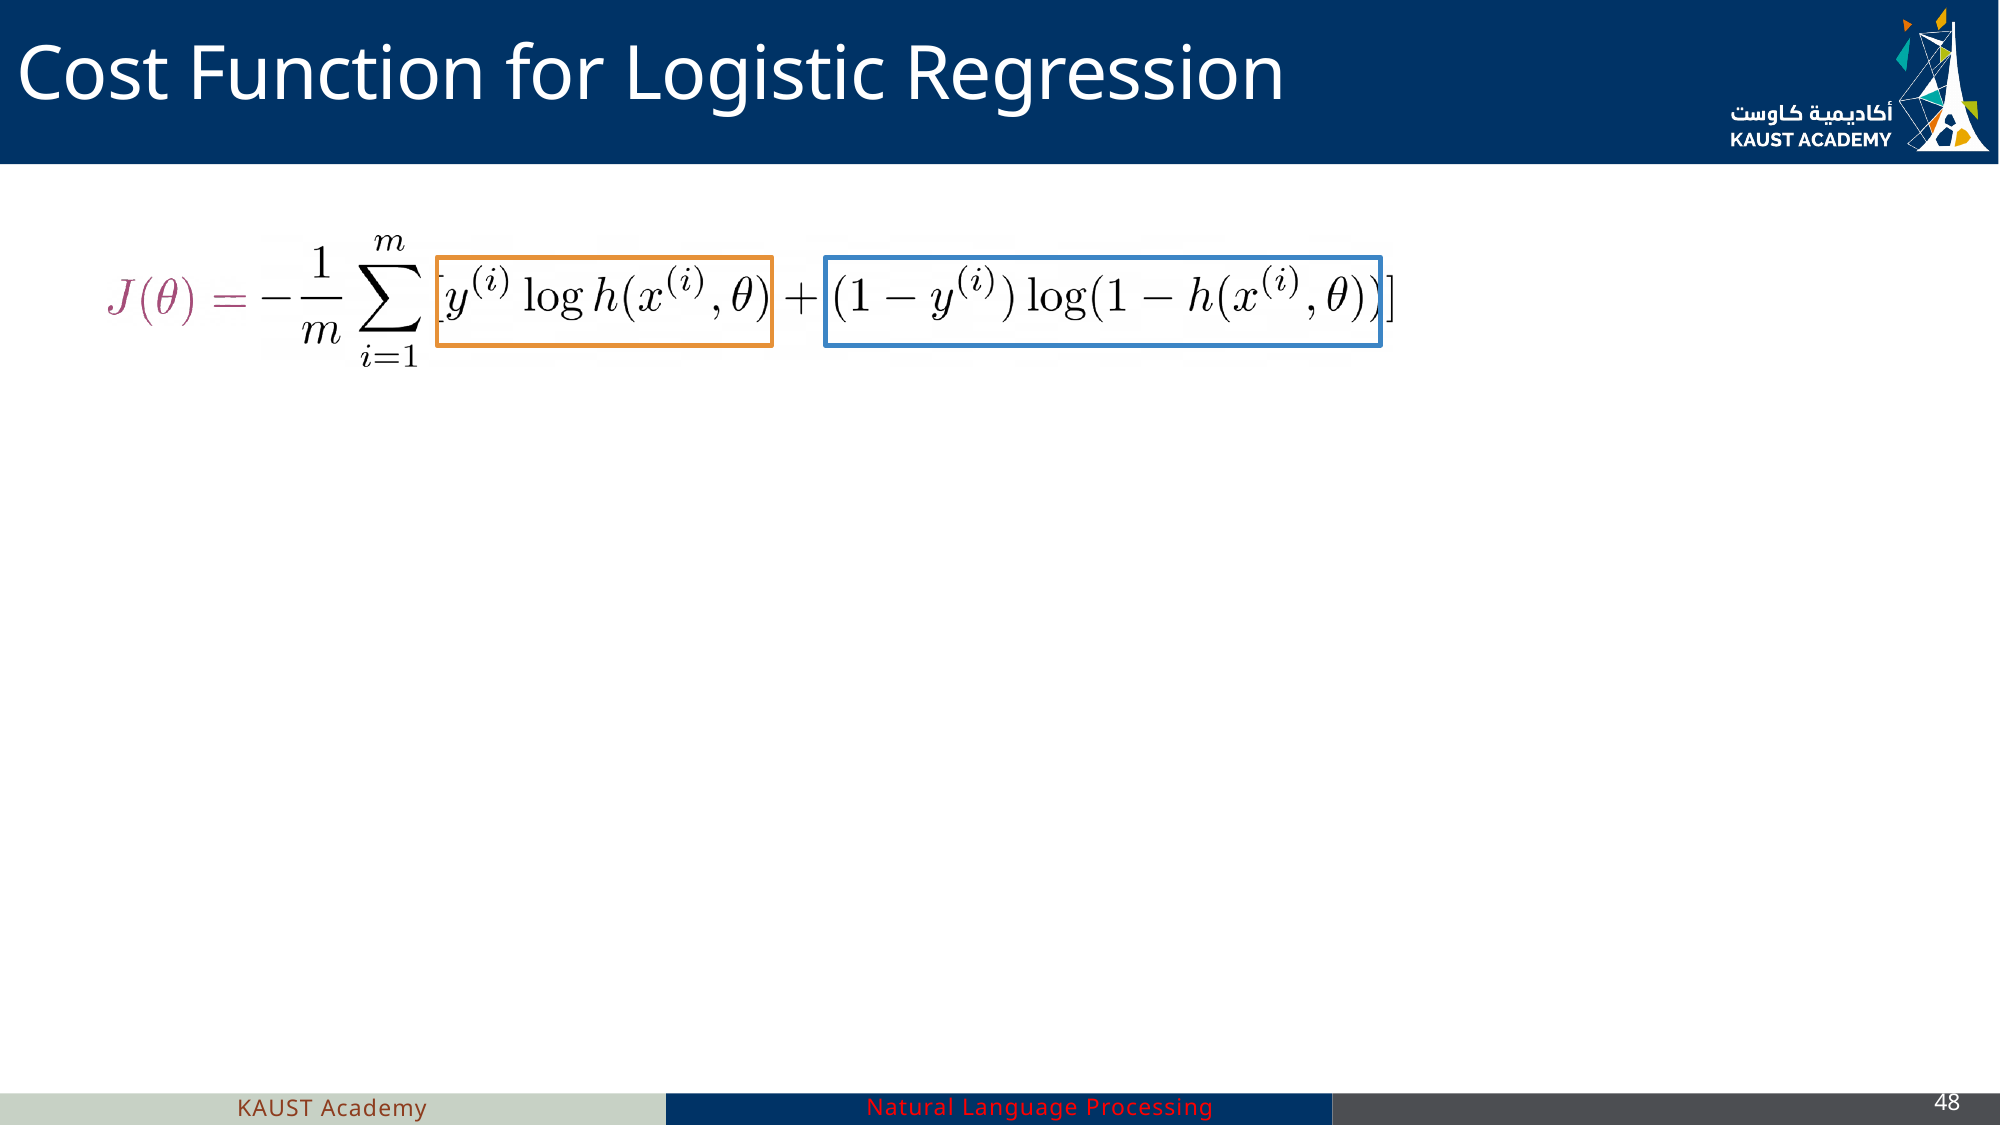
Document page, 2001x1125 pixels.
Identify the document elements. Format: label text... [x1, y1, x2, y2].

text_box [260, 235, 1393, 367]
picture [1721, 0, 2000, 159]
picture [106, 276, 247, 326]
title Cost Function for Logistic Regression [14, 22, 1725, 213]
